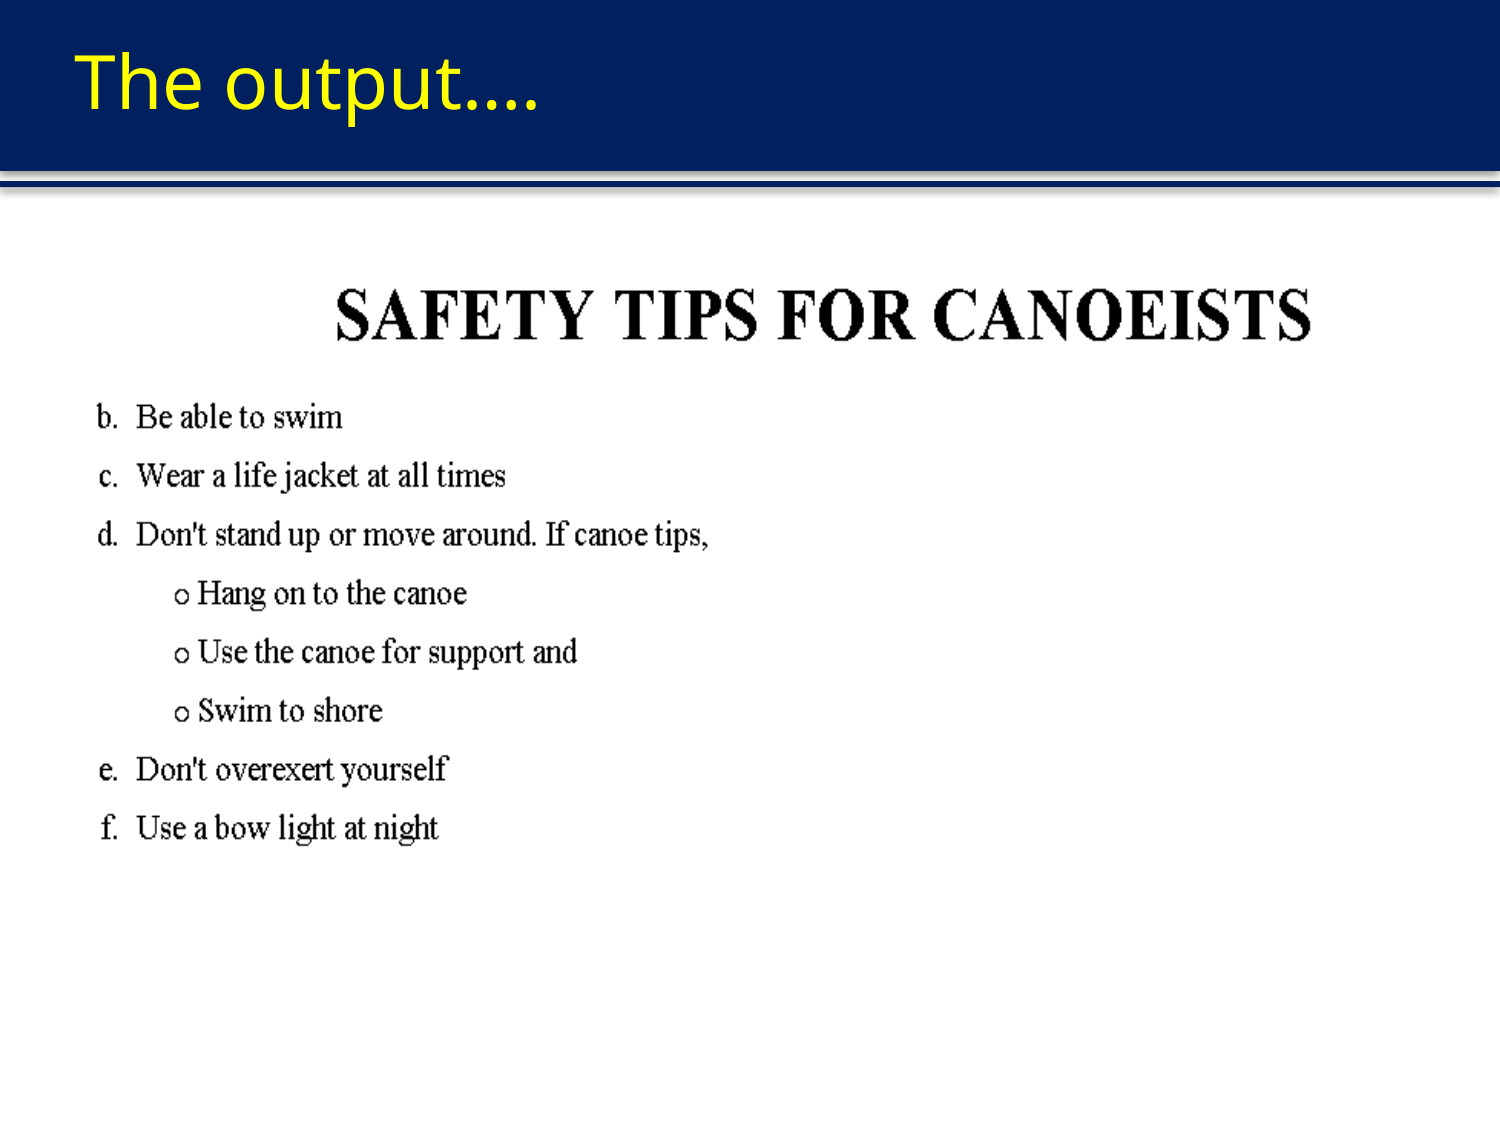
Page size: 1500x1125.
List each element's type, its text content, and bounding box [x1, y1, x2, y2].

picture [71, 259, 1364, 868]
title The output…. [59, 0, 1500, 171]
